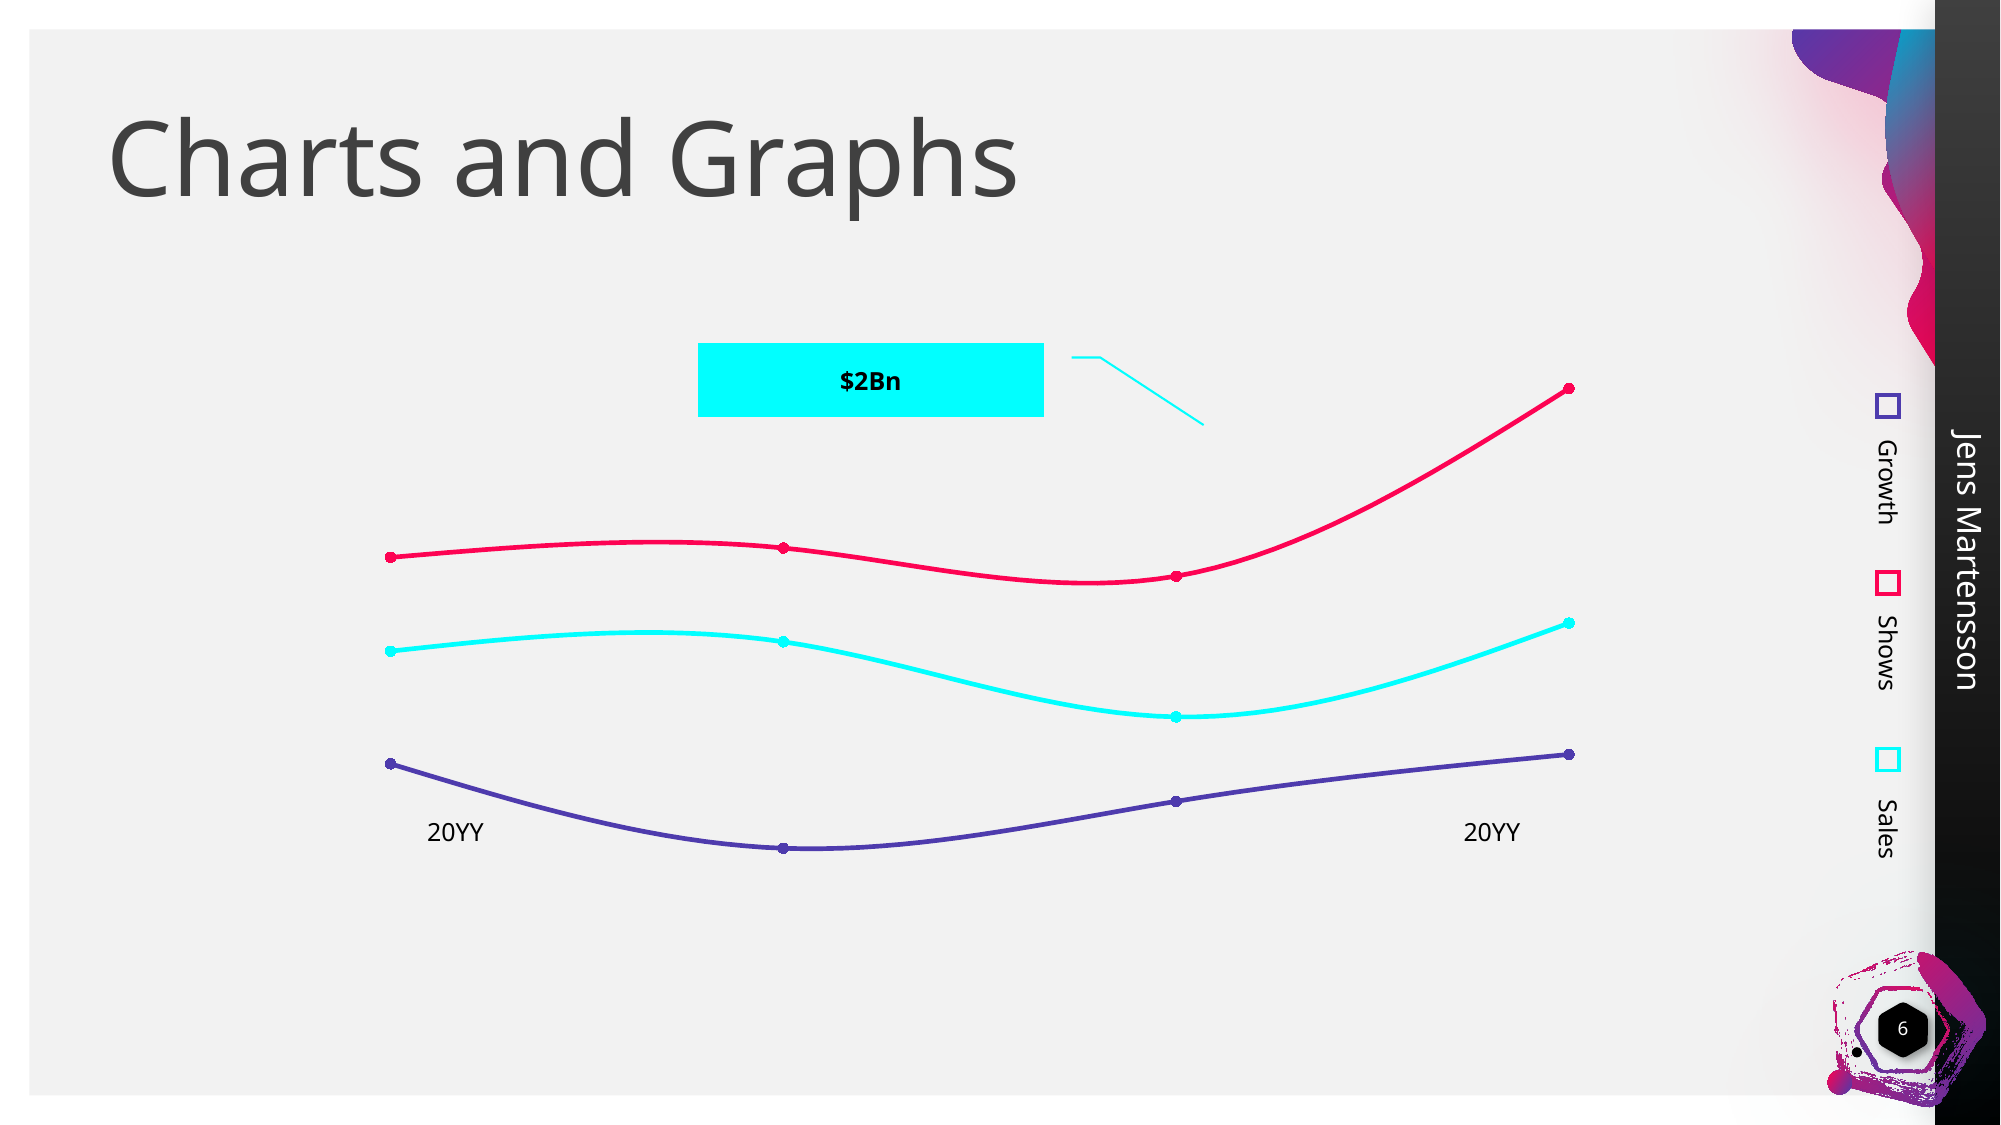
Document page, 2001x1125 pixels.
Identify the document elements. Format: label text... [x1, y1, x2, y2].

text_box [1630, 637, 2000, 669]
chart [106, 270, 1790, 1004]
title Charts and Graphs [106, 106, 1790, 225]
slide_number 6 [1872, 1001, 1934, 1057]
